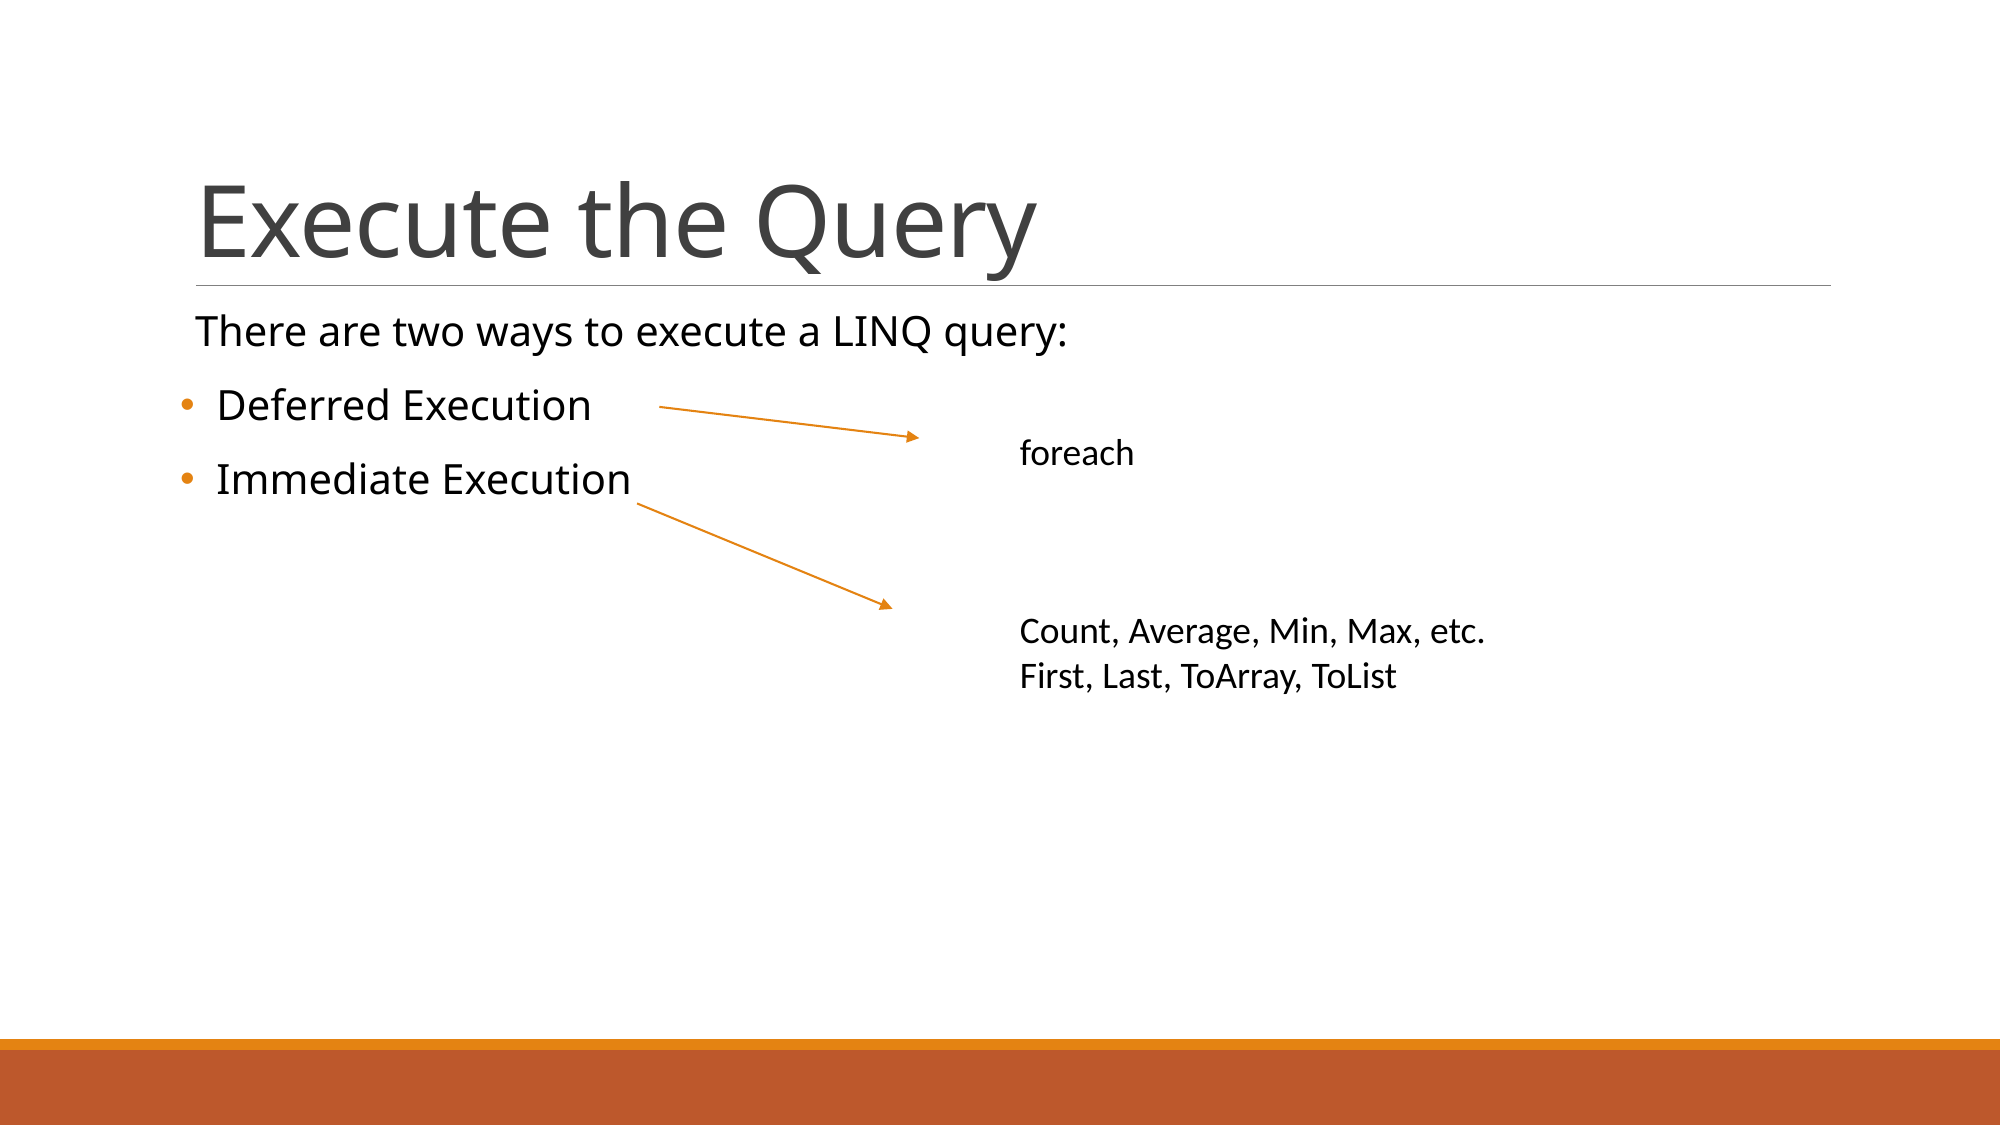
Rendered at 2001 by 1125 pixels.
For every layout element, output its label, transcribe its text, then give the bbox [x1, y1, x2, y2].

text_box foreach [1005, 420, 1314, 481]
text_box Count, Average, Min, Max, etc. First, Last, ToArray, ToList [1004, 598, 1580, 704]
list There are two ways to execute a LINQ query: Deferred Execution Immediate Execution [180, 302, 1830, 963]
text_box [658, 406, 920, 439]
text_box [636, 502, 894, 610]
title Execute the Query [180, 47, 1830, 285]
